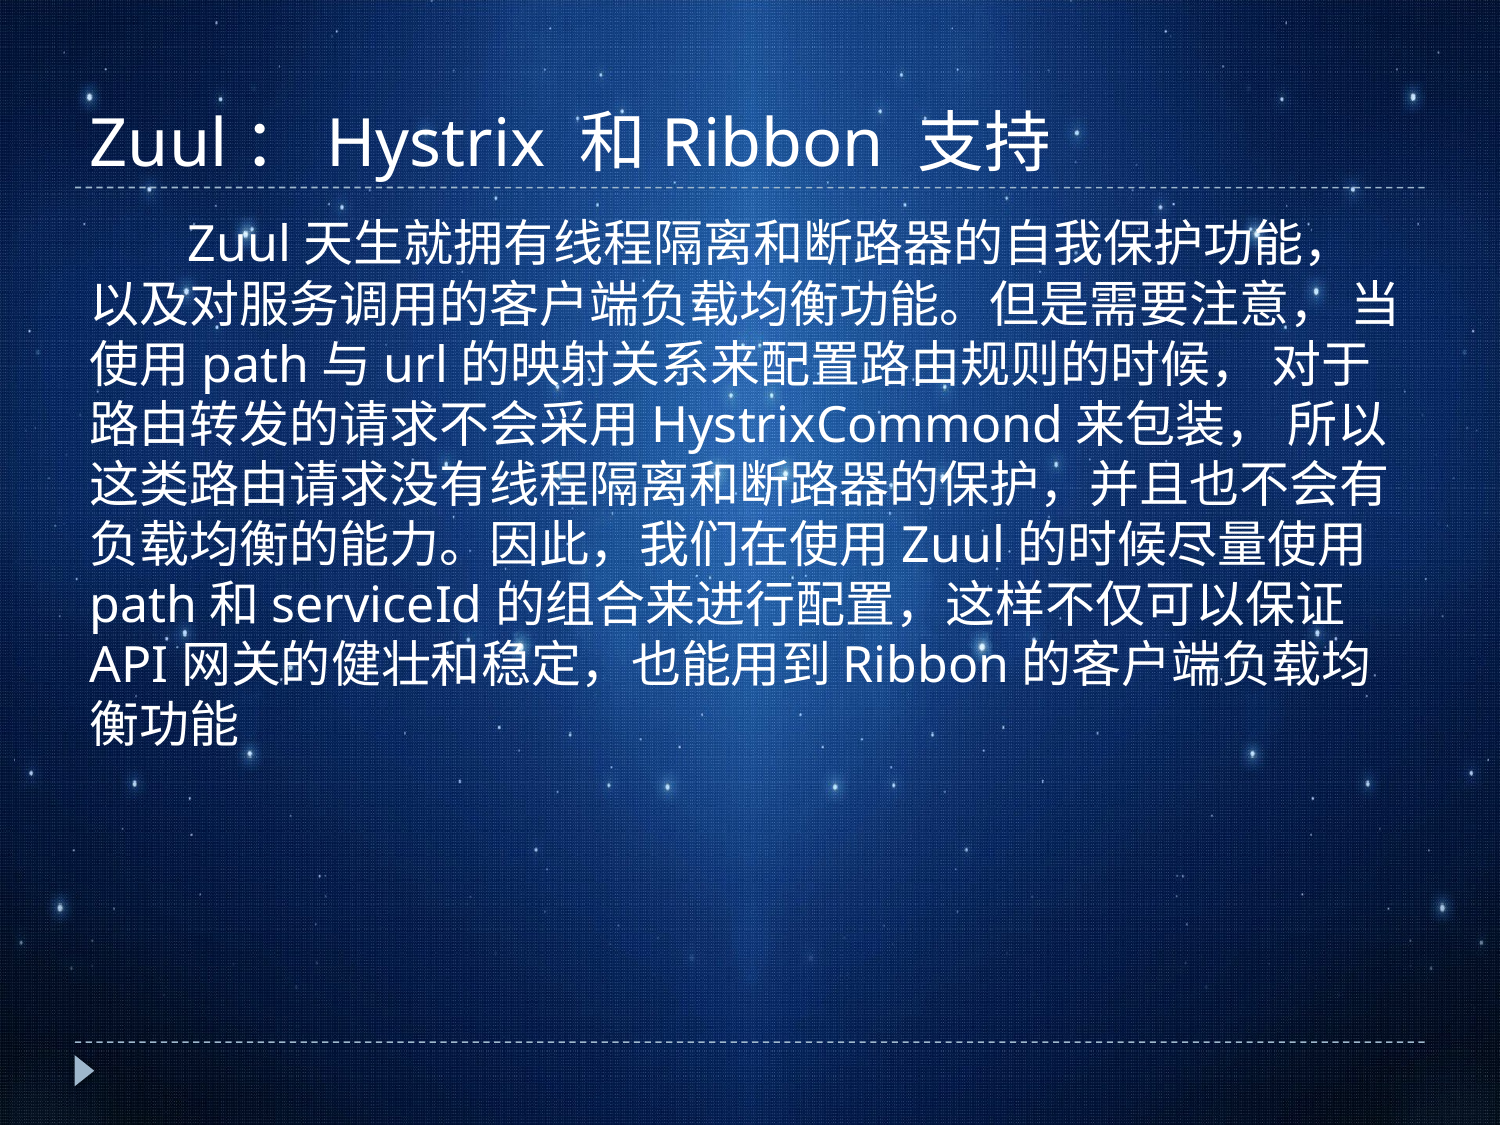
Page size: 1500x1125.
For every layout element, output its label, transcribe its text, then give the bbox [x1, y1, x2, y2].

list Zuul天生就拥有线程隔离和断路器的自我保护功能， 以及对服务调用的客户端负载均衡功能。但是需要注意， 当使用path与url的映射关系来配置路由规则的时候， 对于路由转发的请求不会采用HystrixCommond来包装， 所以这类路由请求没有线程隔离和断路器的保护，并且也不会有负载均衡的能力。因此，我们在使用Zuul的时候尽量使用path和serviceId的组合来进行配置，这样不仅可以保证API网关的健壮和稳定，也能用到Ribbon的客户端负载均衡功能 [75, 200, 1425, 1010]
picture [0, 0, 1500, 1125]
title Zuul：Hystrix 和Ribbon 支持 [75, 24, 1425, 188]
